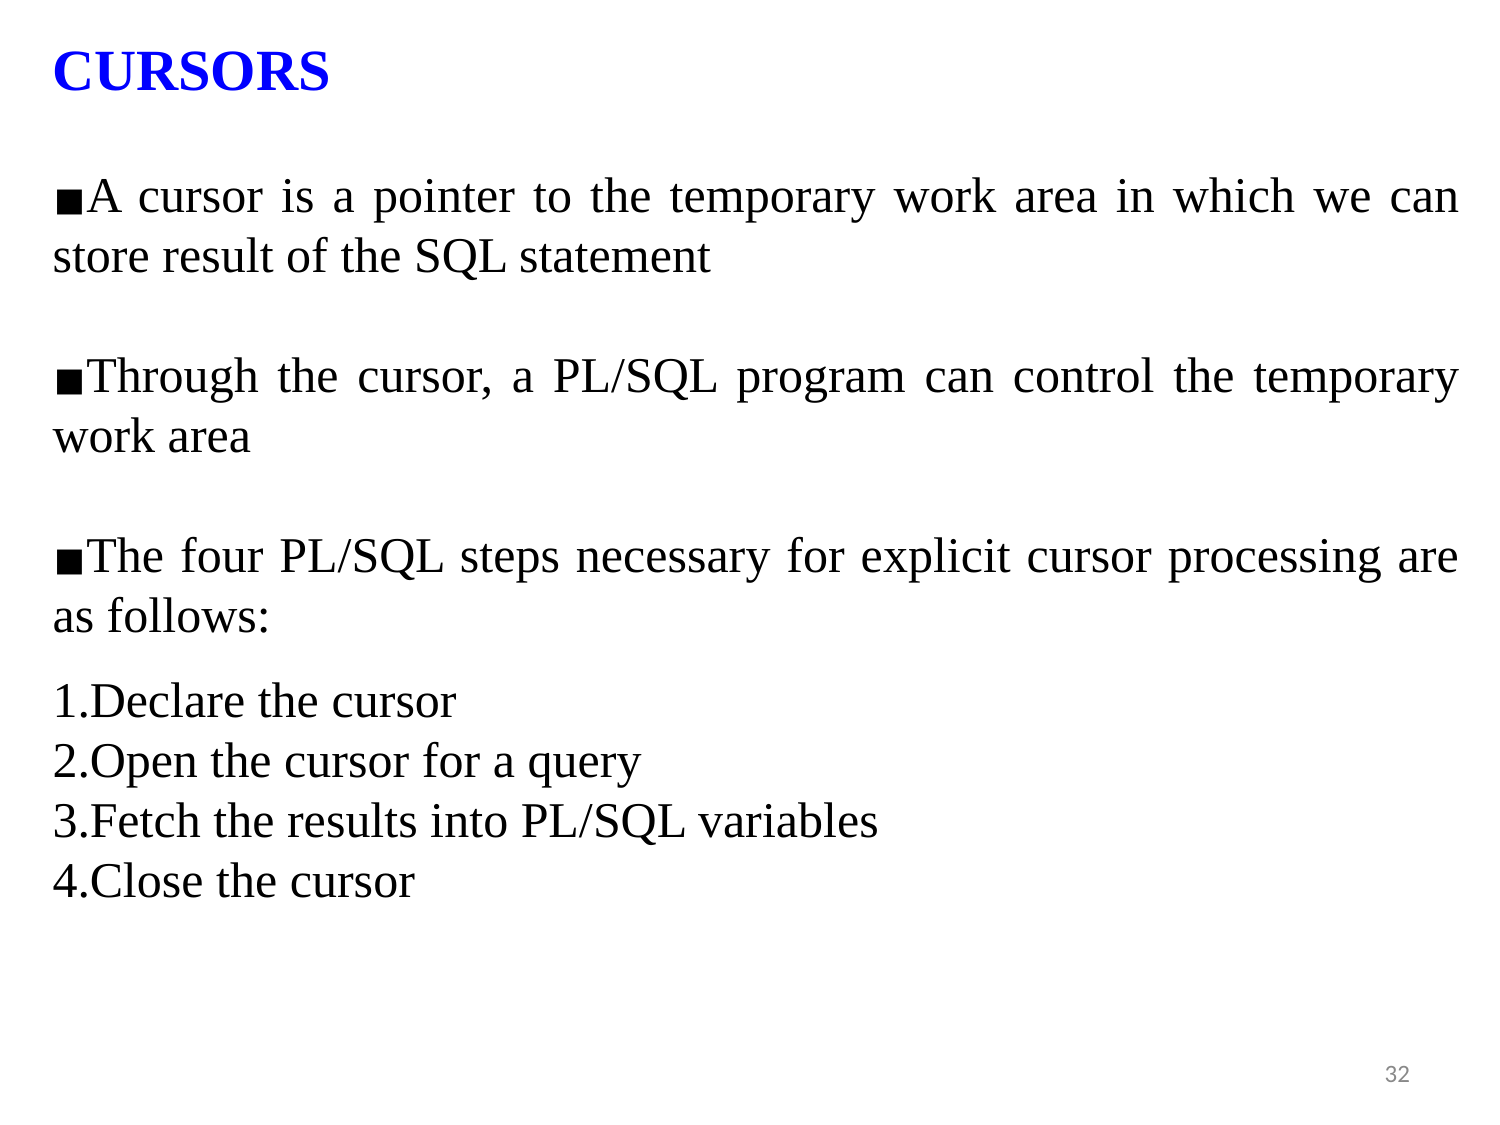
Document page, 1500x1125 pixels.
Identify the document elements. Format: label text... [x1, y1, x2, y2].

text_box ‹#› [1074, 1042, 1425, 1103]
text_box CURSORS A cursor is a pointer to the temporary work area in which we can store result of the SQL statement Through the cursor, a PL/SQL program can control the temporary work area The four PL/SQL steps necessary for explicit cursor processing are as follows: Declare the cursor Open the cursor for a query Fetch the results into PL/SQL variables Close the cursor [37, 24, 1475, 915]
